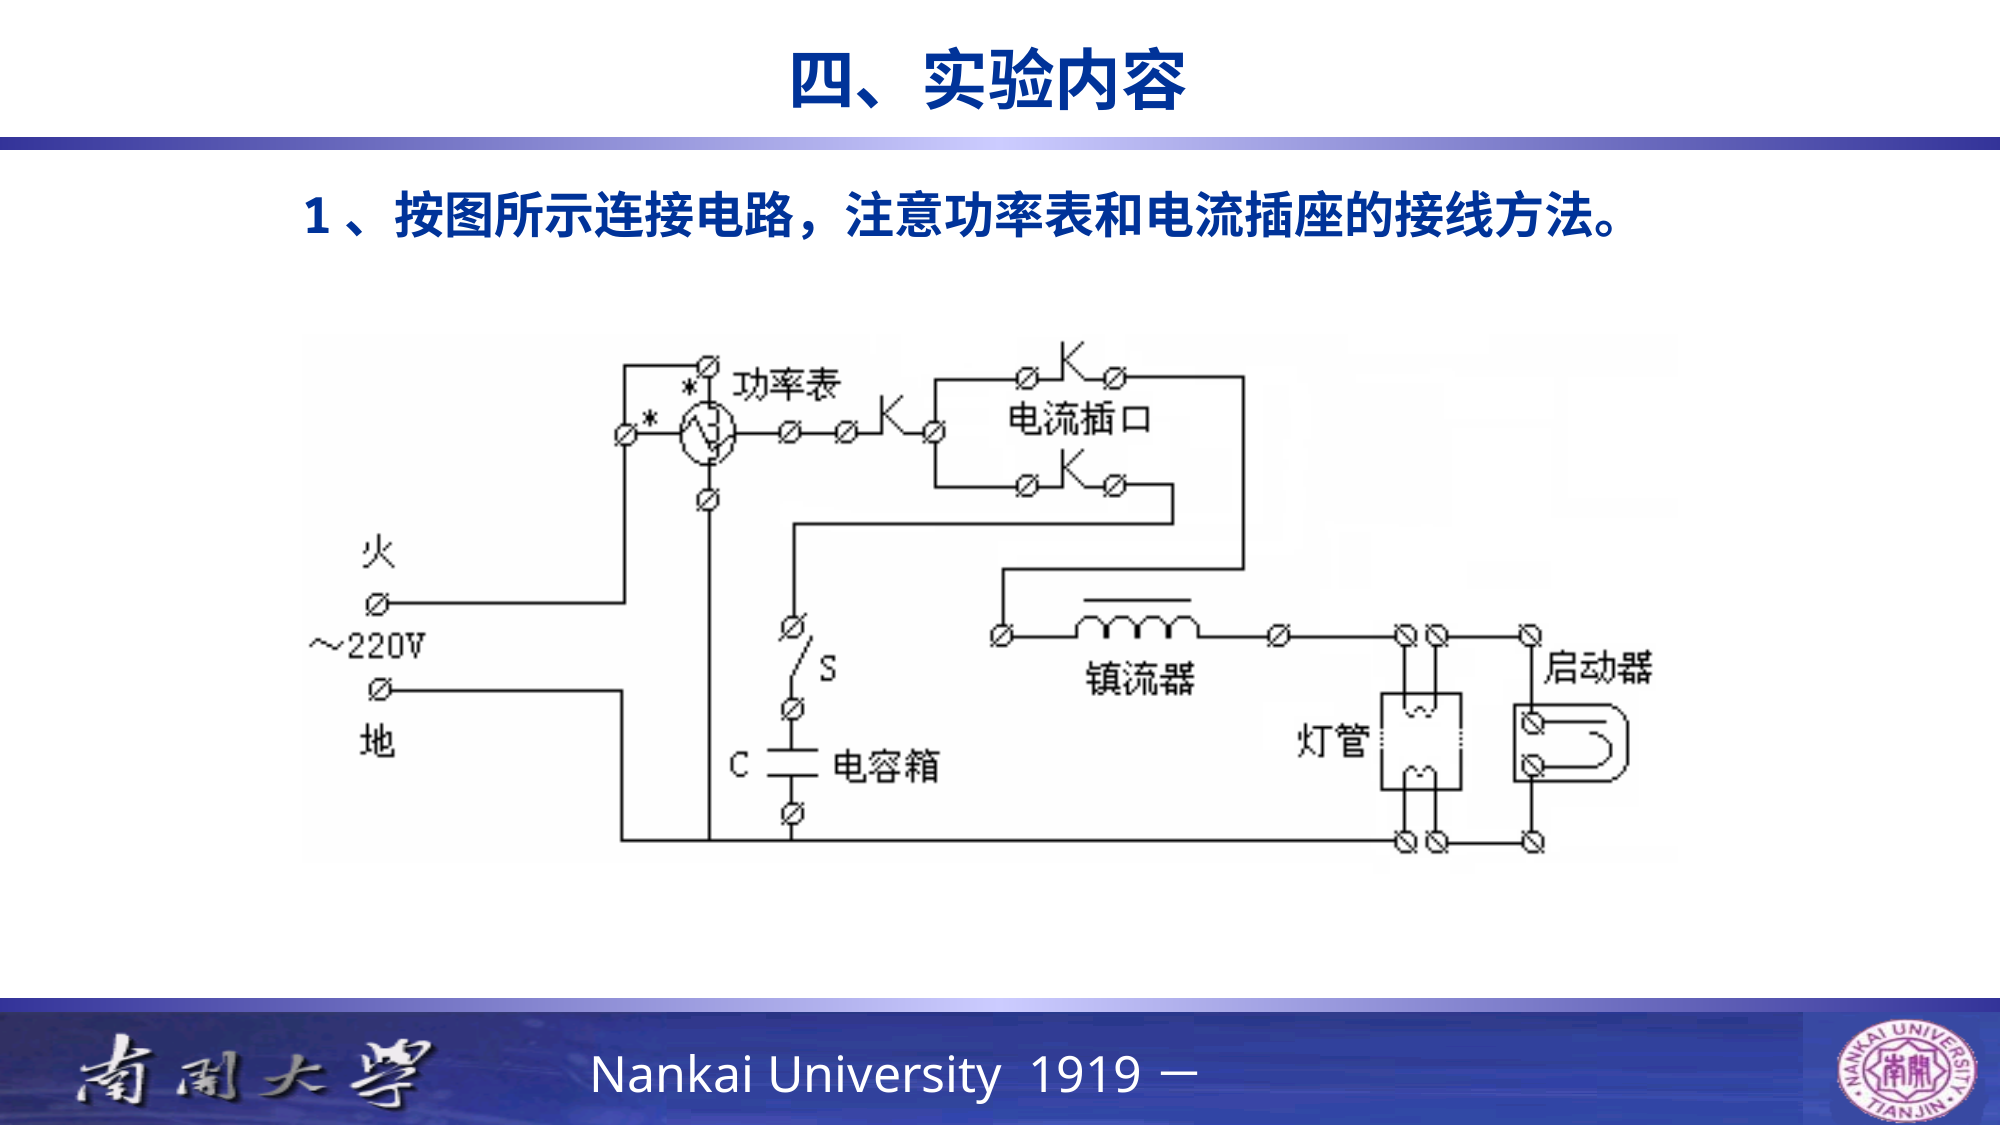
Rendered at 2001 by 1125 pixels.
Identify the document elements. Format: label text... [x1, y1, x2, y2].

text_box 1、按图所示连接电路，注意功率表和电流插座的接线方法。 [287, 176, 1668, 251]
text_box 四、实验内容 [492, 30, 1485, 126]
picture [0, 1011, 2000, 1125]
picture [302, 334, 1678, 874]
